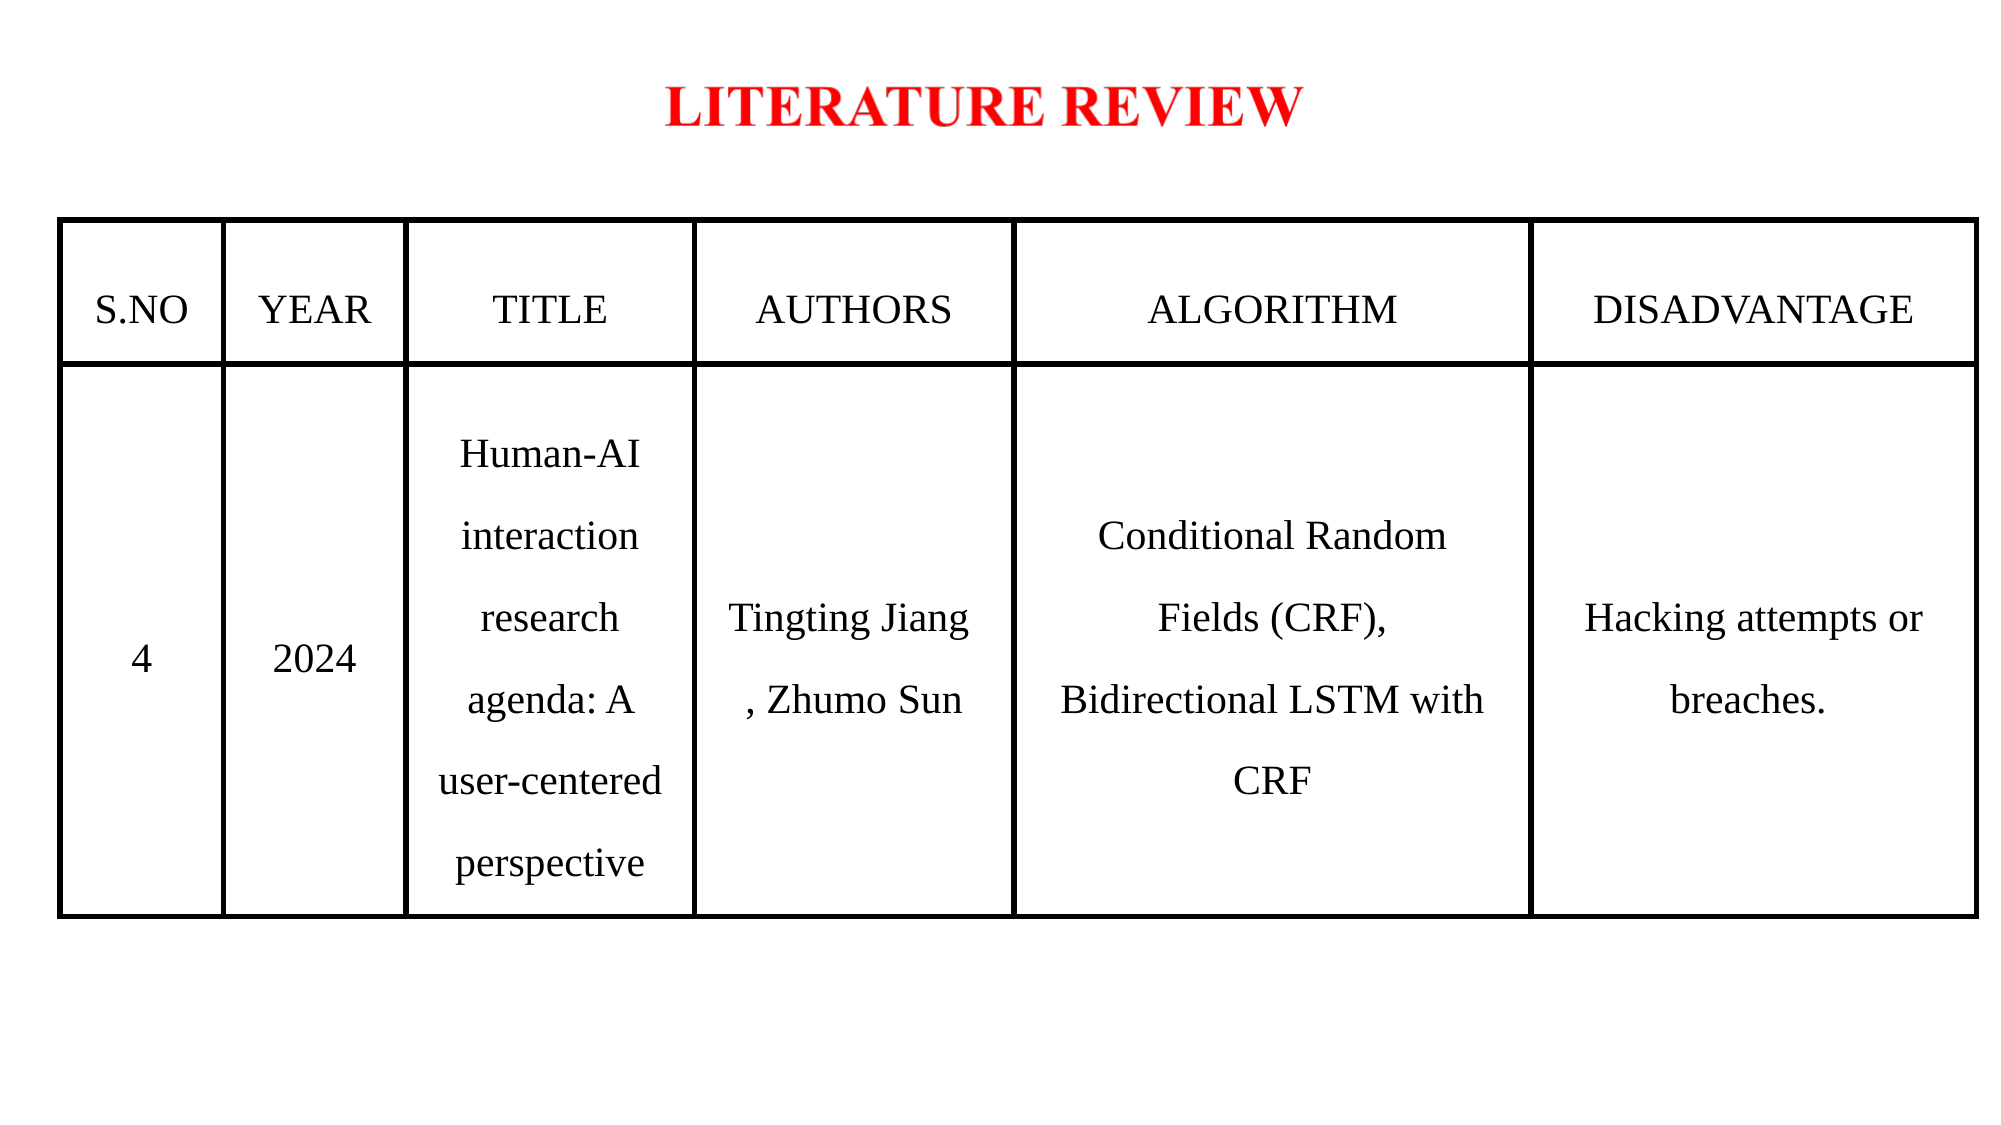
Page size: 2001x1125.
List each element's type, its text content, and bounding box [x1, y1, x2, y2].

table_header DISADVANTAGE [1534, 223, 1974, 361]
table_cell Conditional Random Fields (CRF), Bidirectional LSTM with CRF [1017, 367, 1528, 914]
table_cell Hacking attempts or breaches. [1534, 367, 1974, 914]
table_header ALGORITHM [1017, 223, 1528, 361]
table_header YEAR [226, 223, 403, 361]
table_cell 2024 [226, 367, 403, 914]
table_header TITLE [409, 223, 692, 361]
table_header AUTHORS [697, 223, 1011, 361]
table_cell Human-AI interaction research agenda: A user-centered perspective [409, 367, 692, 914]
table_cell Tingting Jiang , Zhumo Sun [697, 367, 1011, 914]
table_cell 4 [63, 367, 221, 914]
table_header S.NO [63, 223, 221, 361]
picture [628, 51, 1339, 175]
